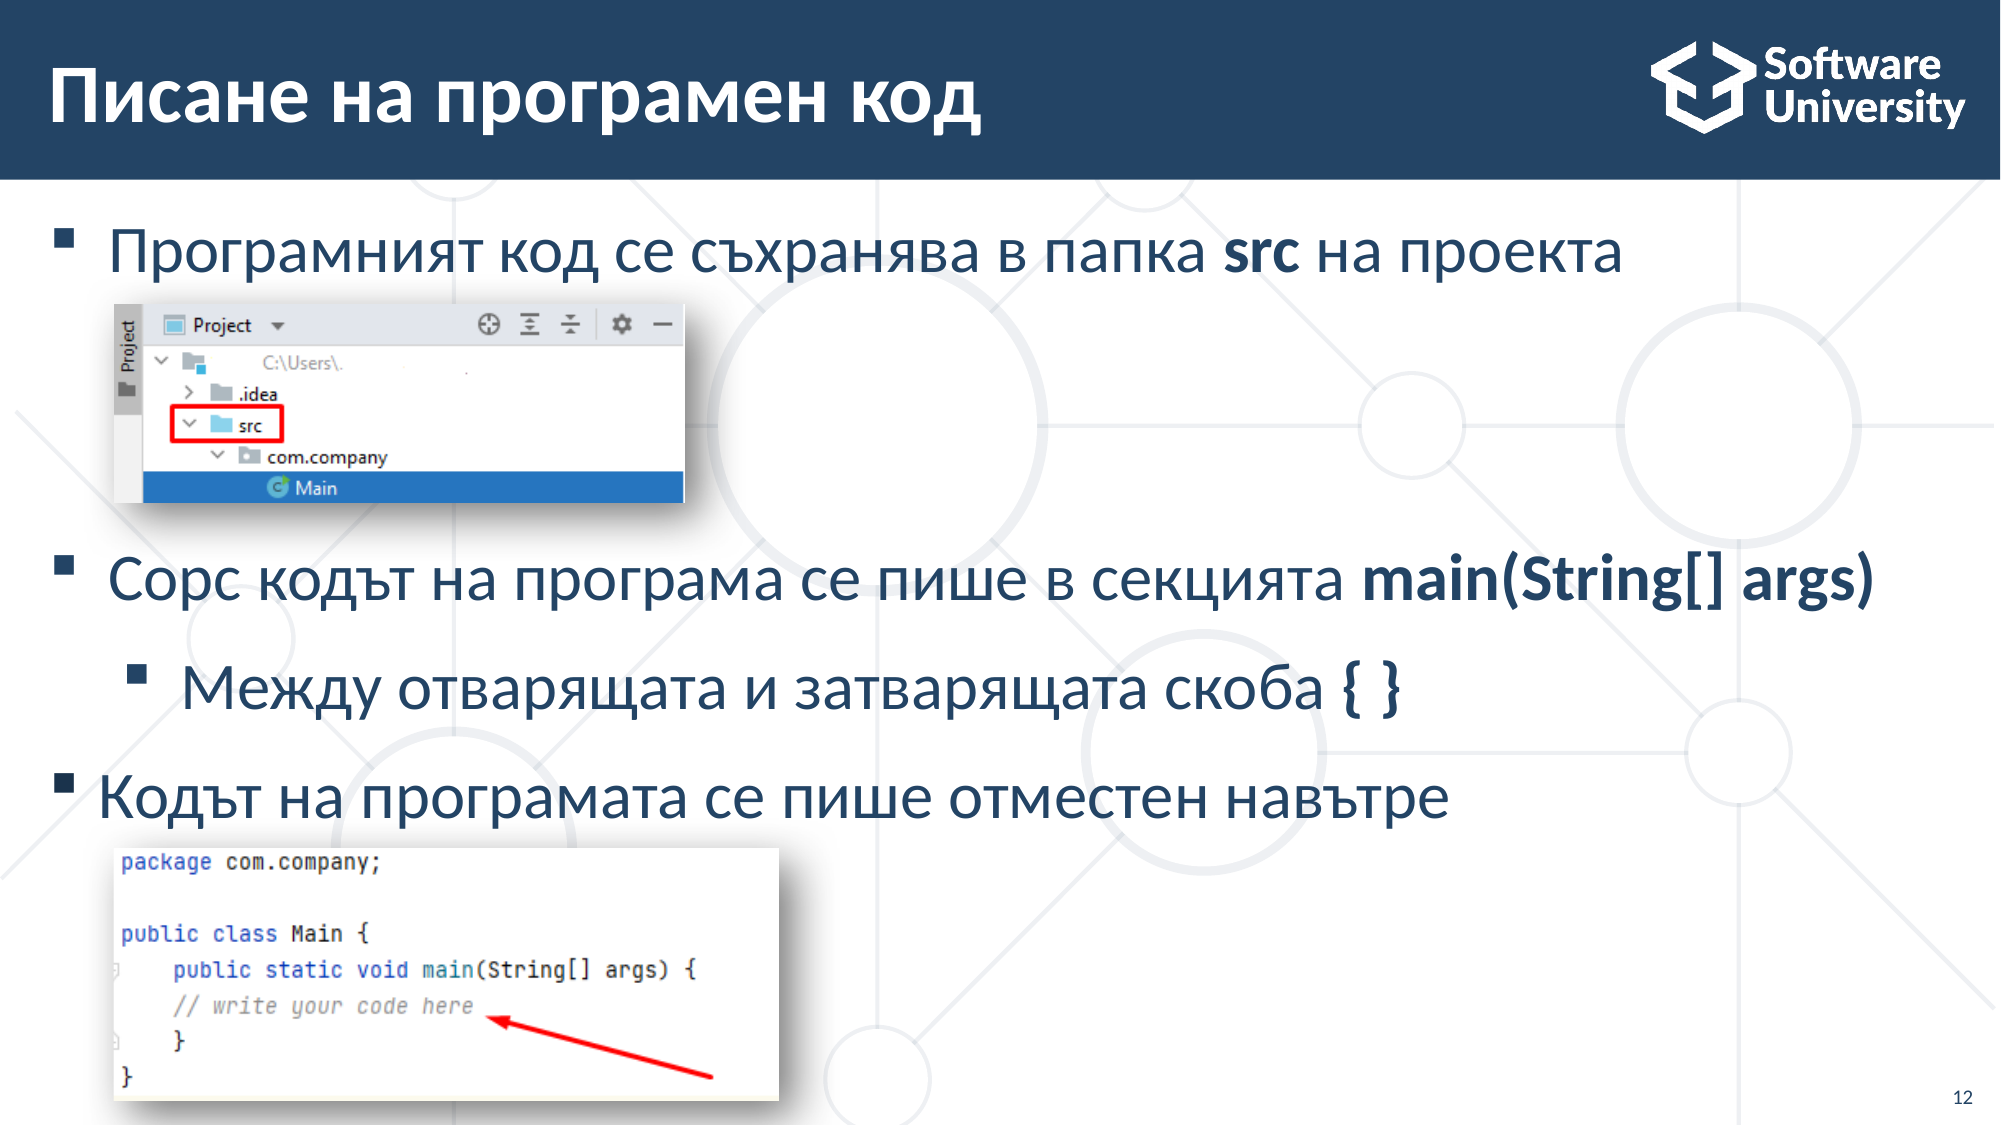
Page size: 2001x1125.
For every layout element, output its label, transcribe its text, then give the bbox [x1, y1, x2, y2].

picture [113, 303, 686, 503]
picture [1651, 41, 1966, 134]
slide_number 12 [1927, 1067, 1989, 1117]
title Писане на програмен код [31, 16, 1625, 162]
list Програмният код се съхранява в папка src на проекта Сорс кодът на програма се пише в секцията main(String[] args) Между отварящата и затварящата скоба { } Кодът на програмата се пише отместен навътре [31, 196, 1970, 1104]
picture [113, 847, 780, 1102]
